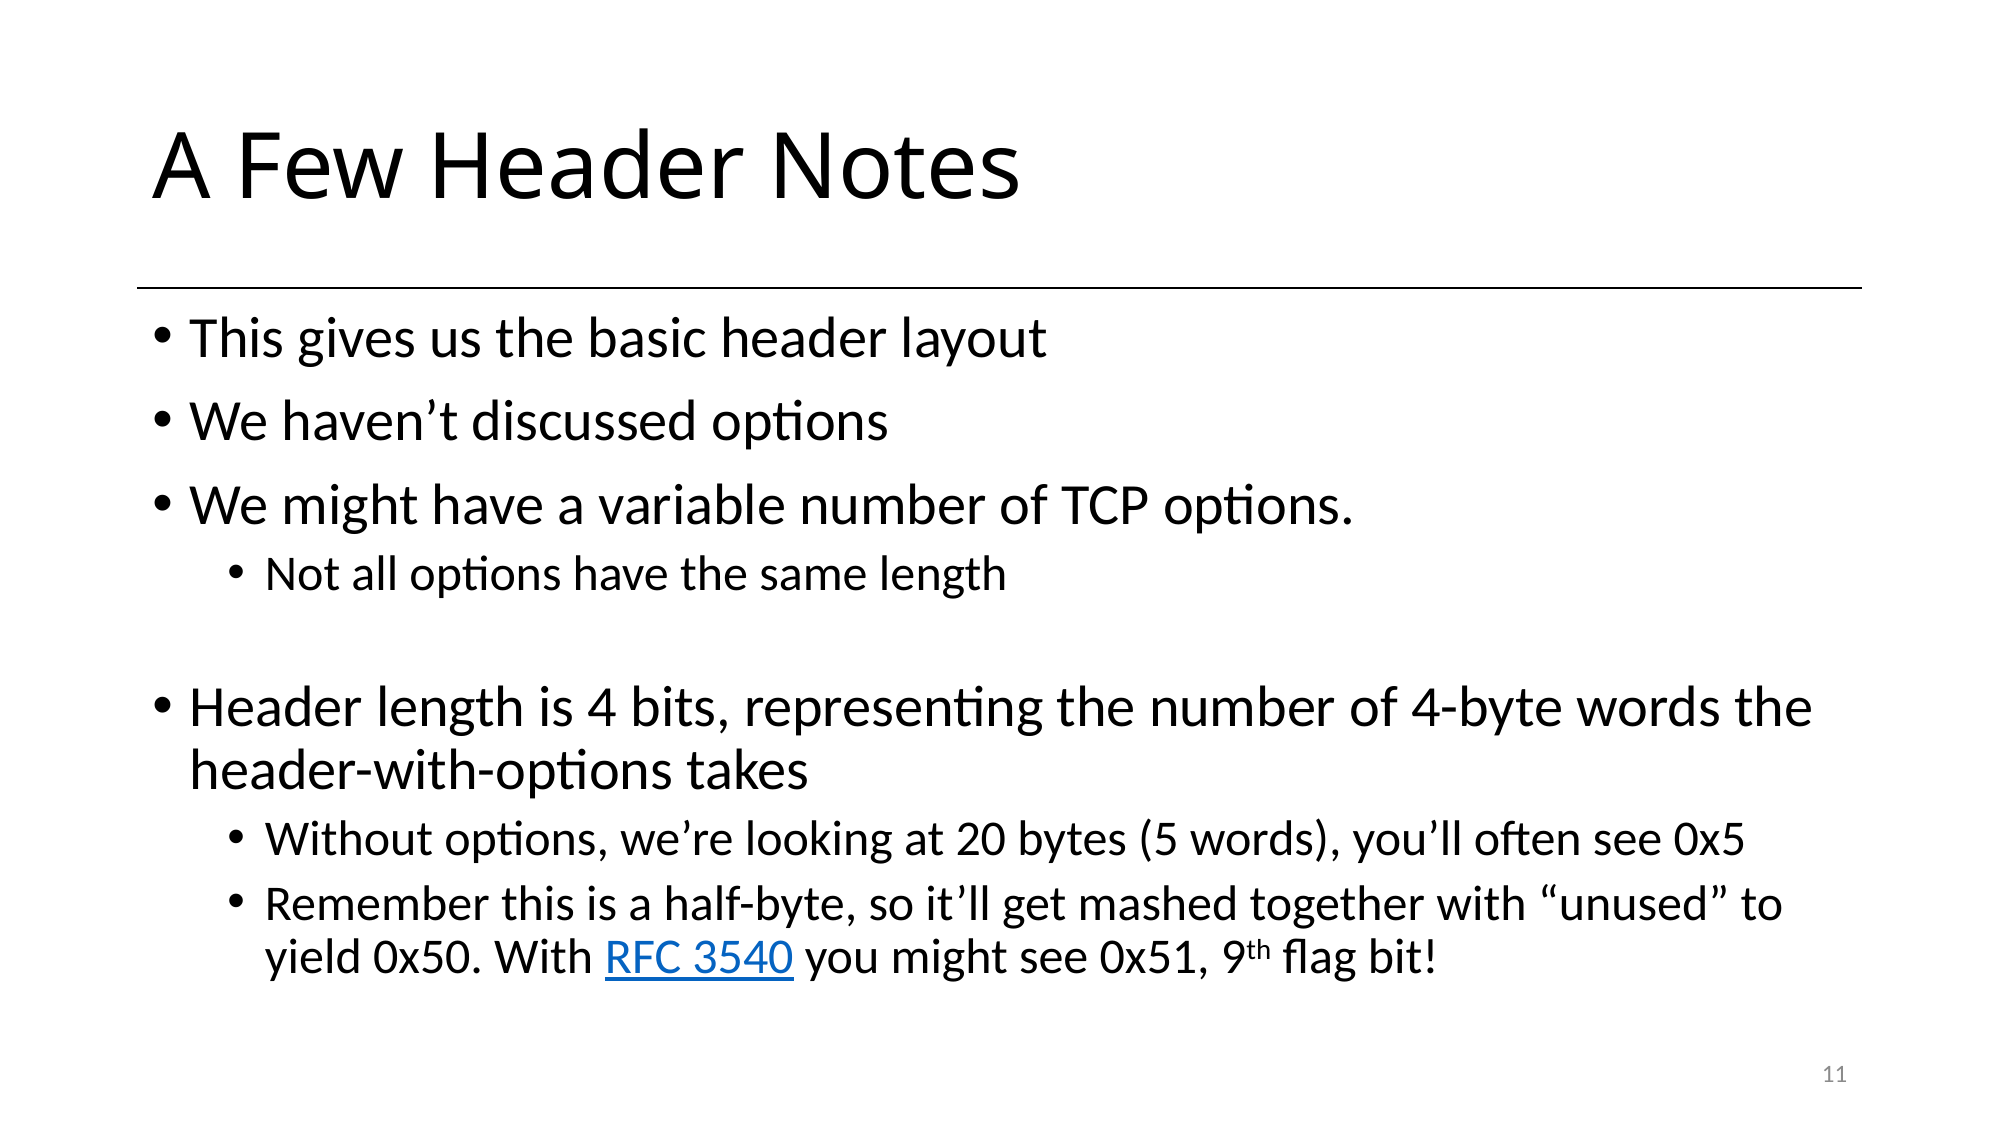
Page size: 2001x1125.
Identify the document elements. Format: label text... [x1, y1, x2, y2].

title A Few Header Notes [137, 59, 1863, 278]
list This gives us the basic header layout We haven’t discussed options We might have a variable number of TCP options. Not all options have the same length Header length is 4 bits, representing the number of 4-byte words the header-with-options takes Without options, we’re looking at 20 bytes (5 words), you’ll often see 0x5 Remember this is a half-byte, so it’ll get mashed together with “unused” to yield 0x50. With RFC 3540 you might see 0x51, 9th flag bit! [137, 299, 1863, 1014]
slide_number 11 [1412, 1042, 1863, 1103]
